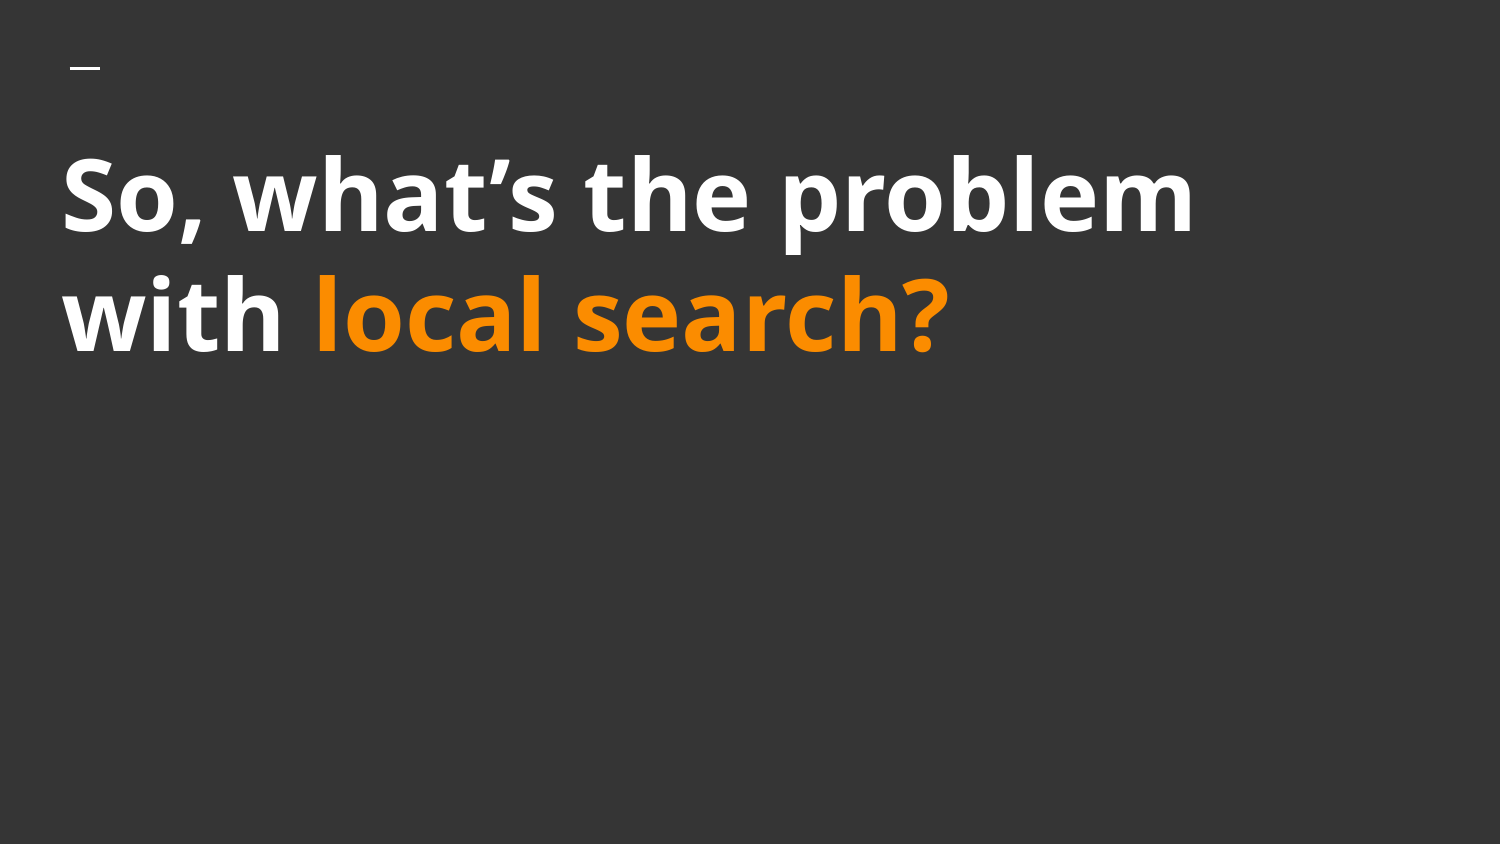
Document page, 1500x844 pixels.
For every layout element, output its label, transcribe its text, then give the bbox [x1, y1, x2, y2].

title So, what’s the problem with local search? [46, 116, 1463, 746]
